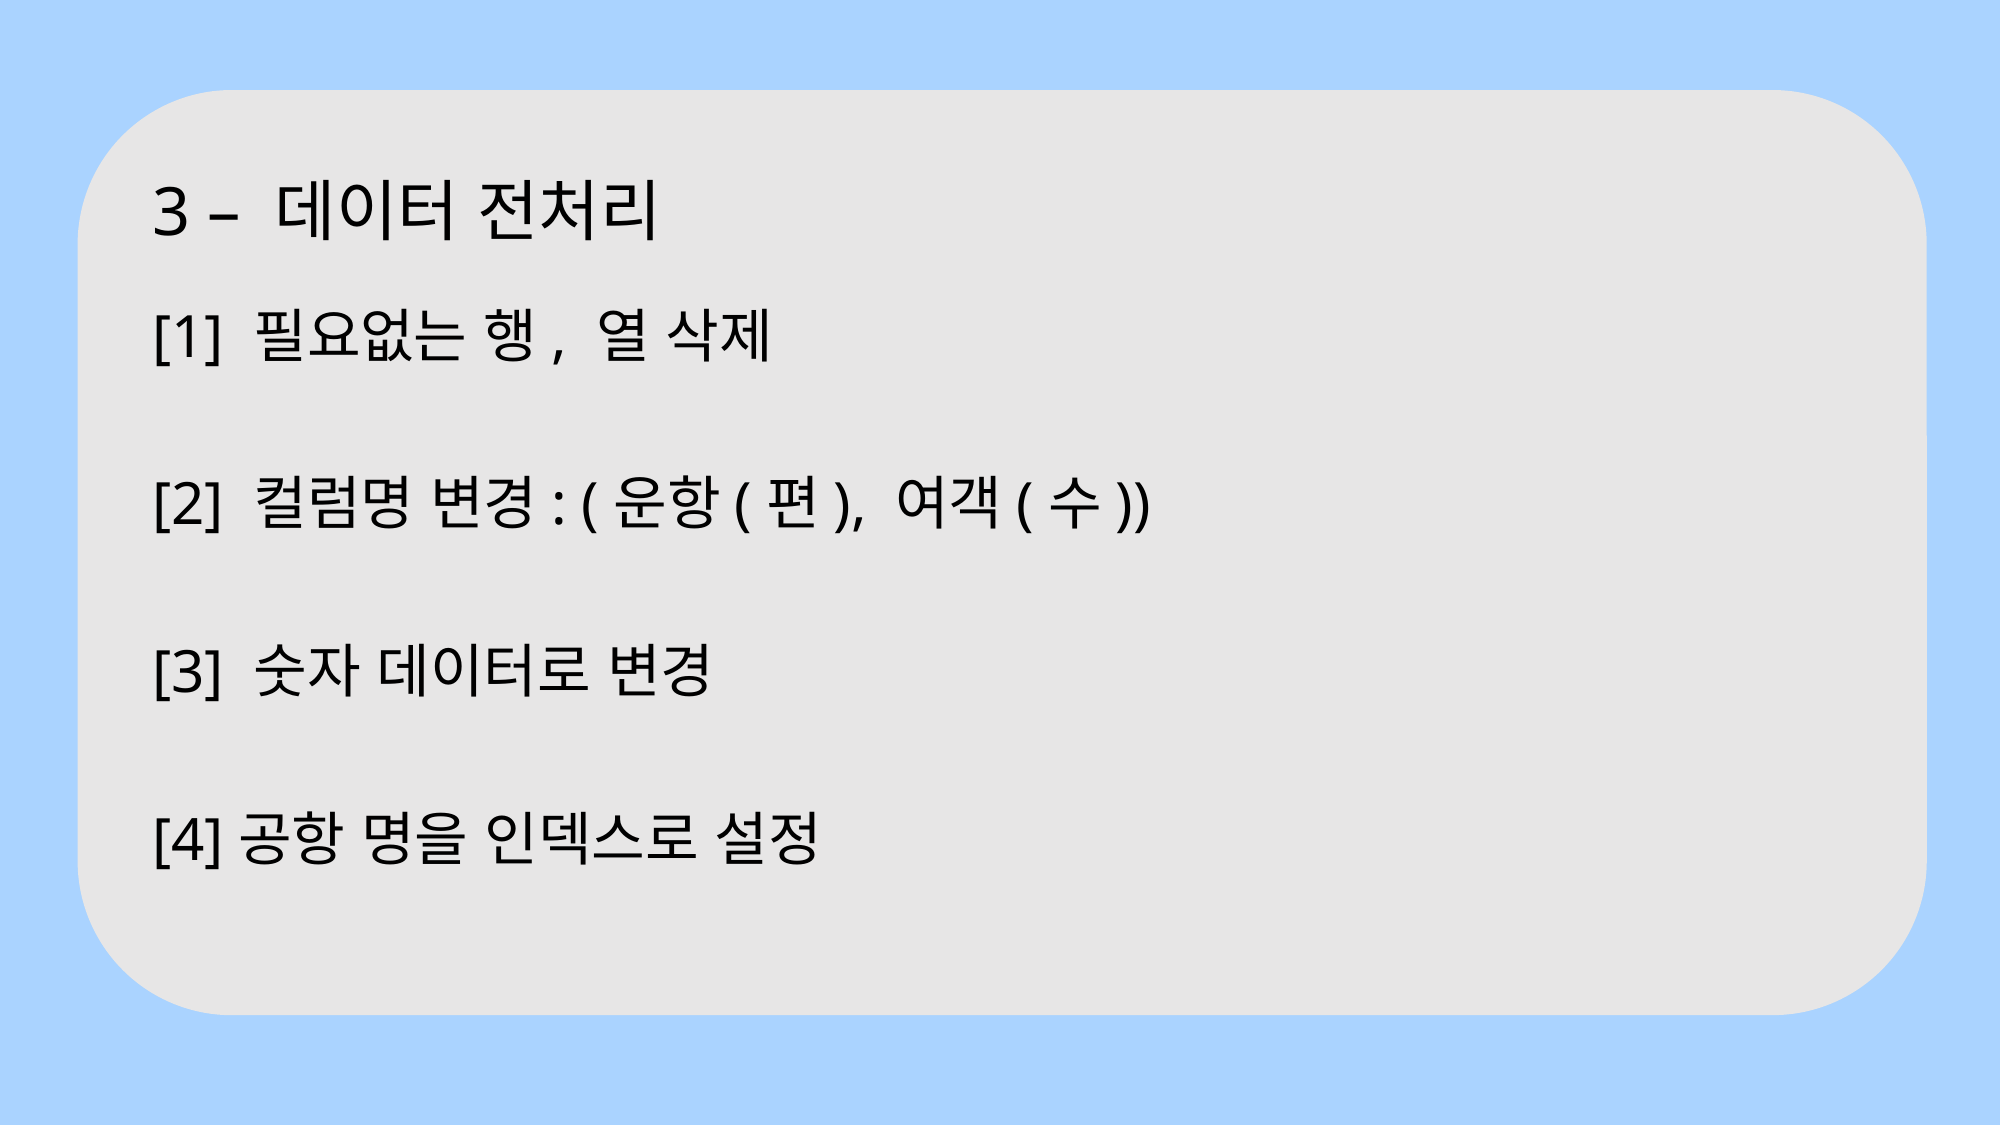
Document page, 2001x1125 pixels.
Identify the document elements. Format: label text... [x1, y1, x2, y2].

text_box [76, 118, 1928, 988]
list [1] 필요없는 행, 열 삭제 [2] 컬럼명 변경: (운항(편), 여객(수)) [3] 숫자 데이터로 변경 [4]공항 명을 인덱스로 설정 [137, 299, 1863, 1014]
title 3 – 데이터 전처리 [137, 59, 1863, 278]
